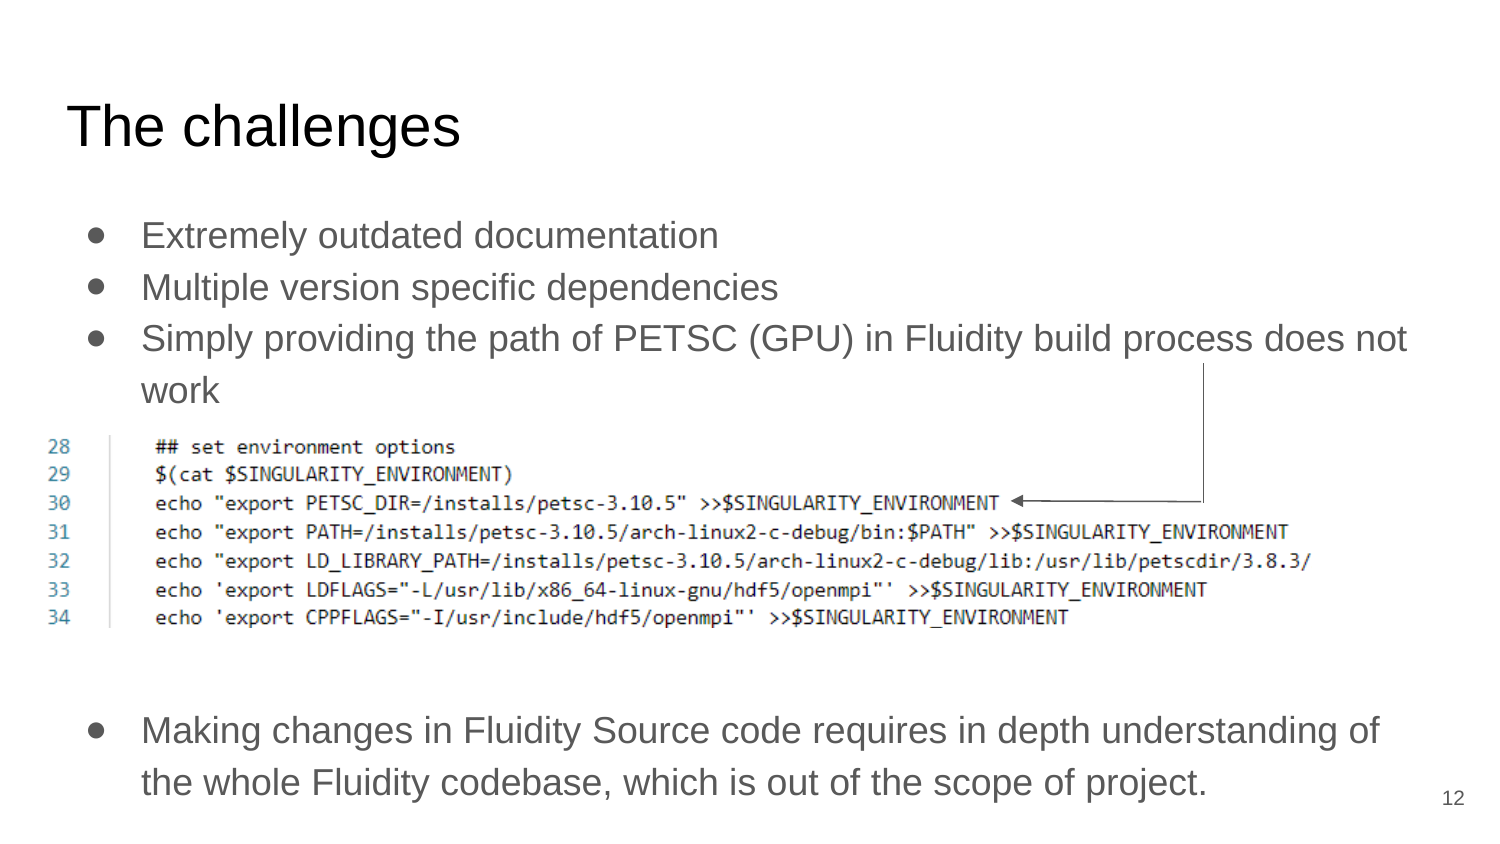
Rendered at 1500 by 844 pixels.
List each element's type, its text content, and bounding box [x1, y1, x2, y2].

picture [40, 435, 1313, 629]
slide_number ‹#› [1389, 764, 1480, 830]
list Extremely outdated documentation Multiple version specific dependencies Simply providing the path of PETSC (GPU) in Fluidity build process does not work Making changes in Fluidity Source code requires in depth understanding of the whole Fluidity codebase, which is out of the scope of project. [51, 189, 1449, 574]
title The challenges [51, 72, 1449, 167]
